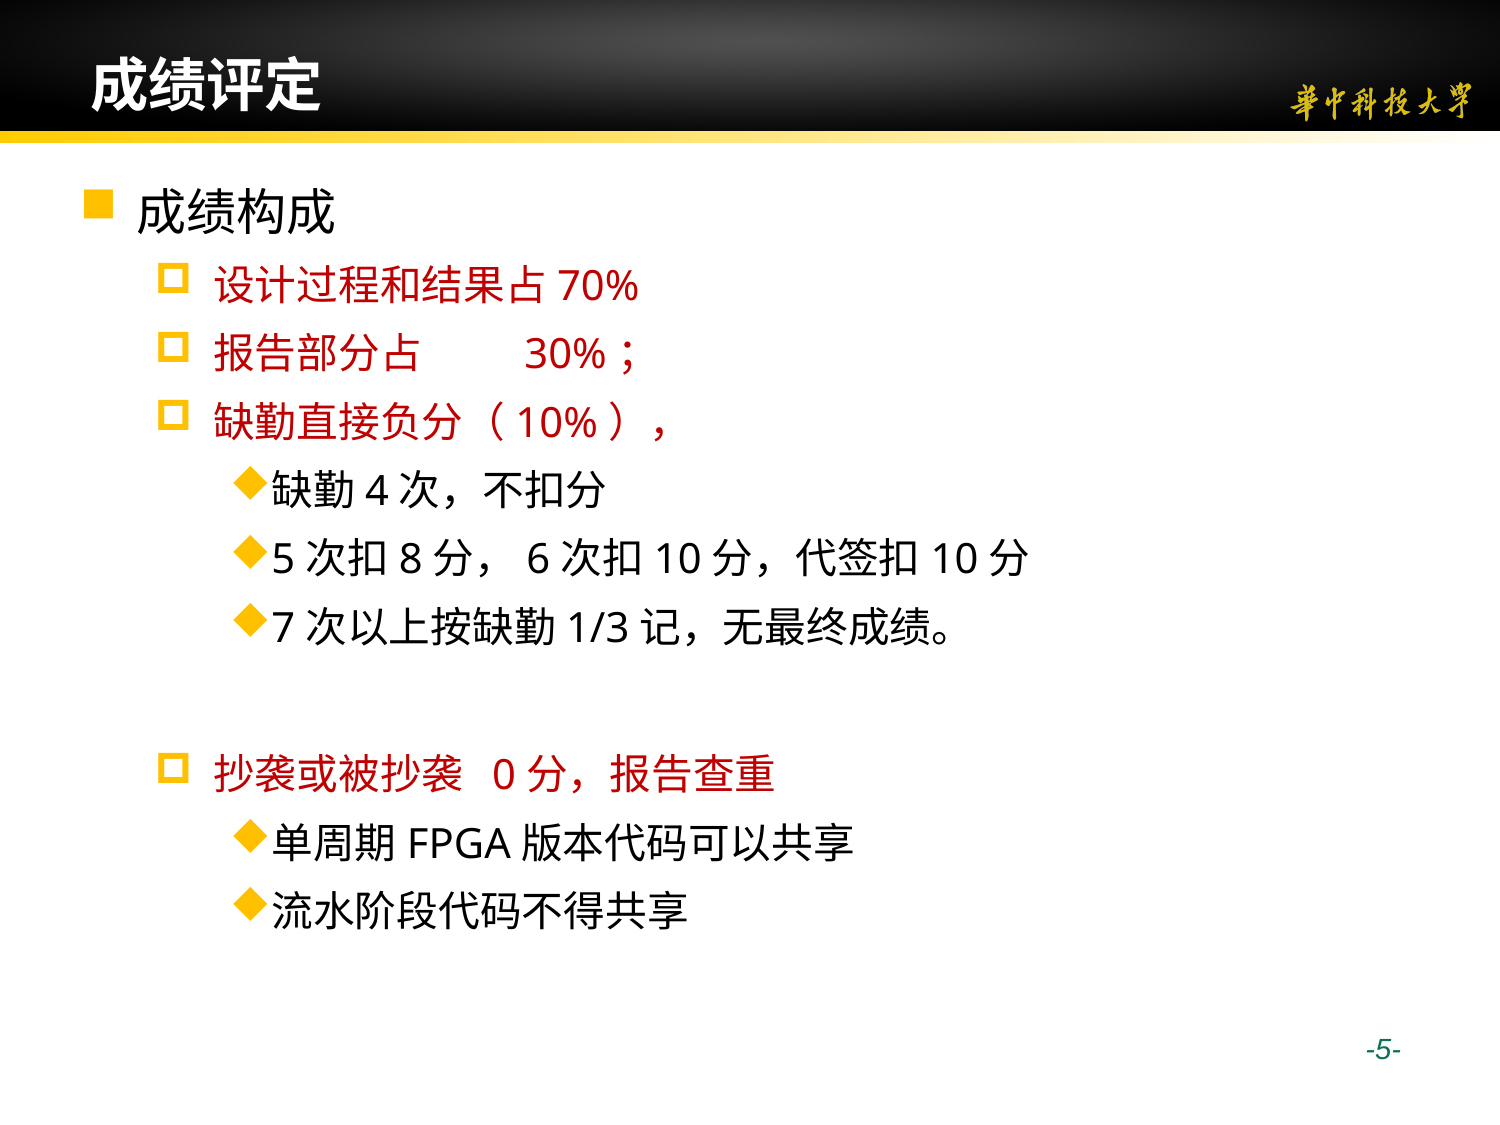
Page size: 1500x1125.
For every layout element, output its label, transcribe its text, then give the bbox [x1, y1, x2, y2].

title 成绩评定 [75, 35, 1425, 131]
picture [0, 0, 1500, 131]
slide_number -5- [1257, 1023, 1425, 1102]
list 成绩构成 设计过程和结果占70% 报告部分占 30%； 缺勤直接负分（10%）， 缺勤4次，不扣分 5次扣8分，6次扣10分，代签扣10分 7次以上按缺勤1/3记，无最终成绩。 抄袭或被抄袭 0分，报告查重 单周期FPGA版本代码可以共享 流水阶段代码不得共享 缺勤1/3记，无最终成绩。 [64, 160, 1413, 988]
